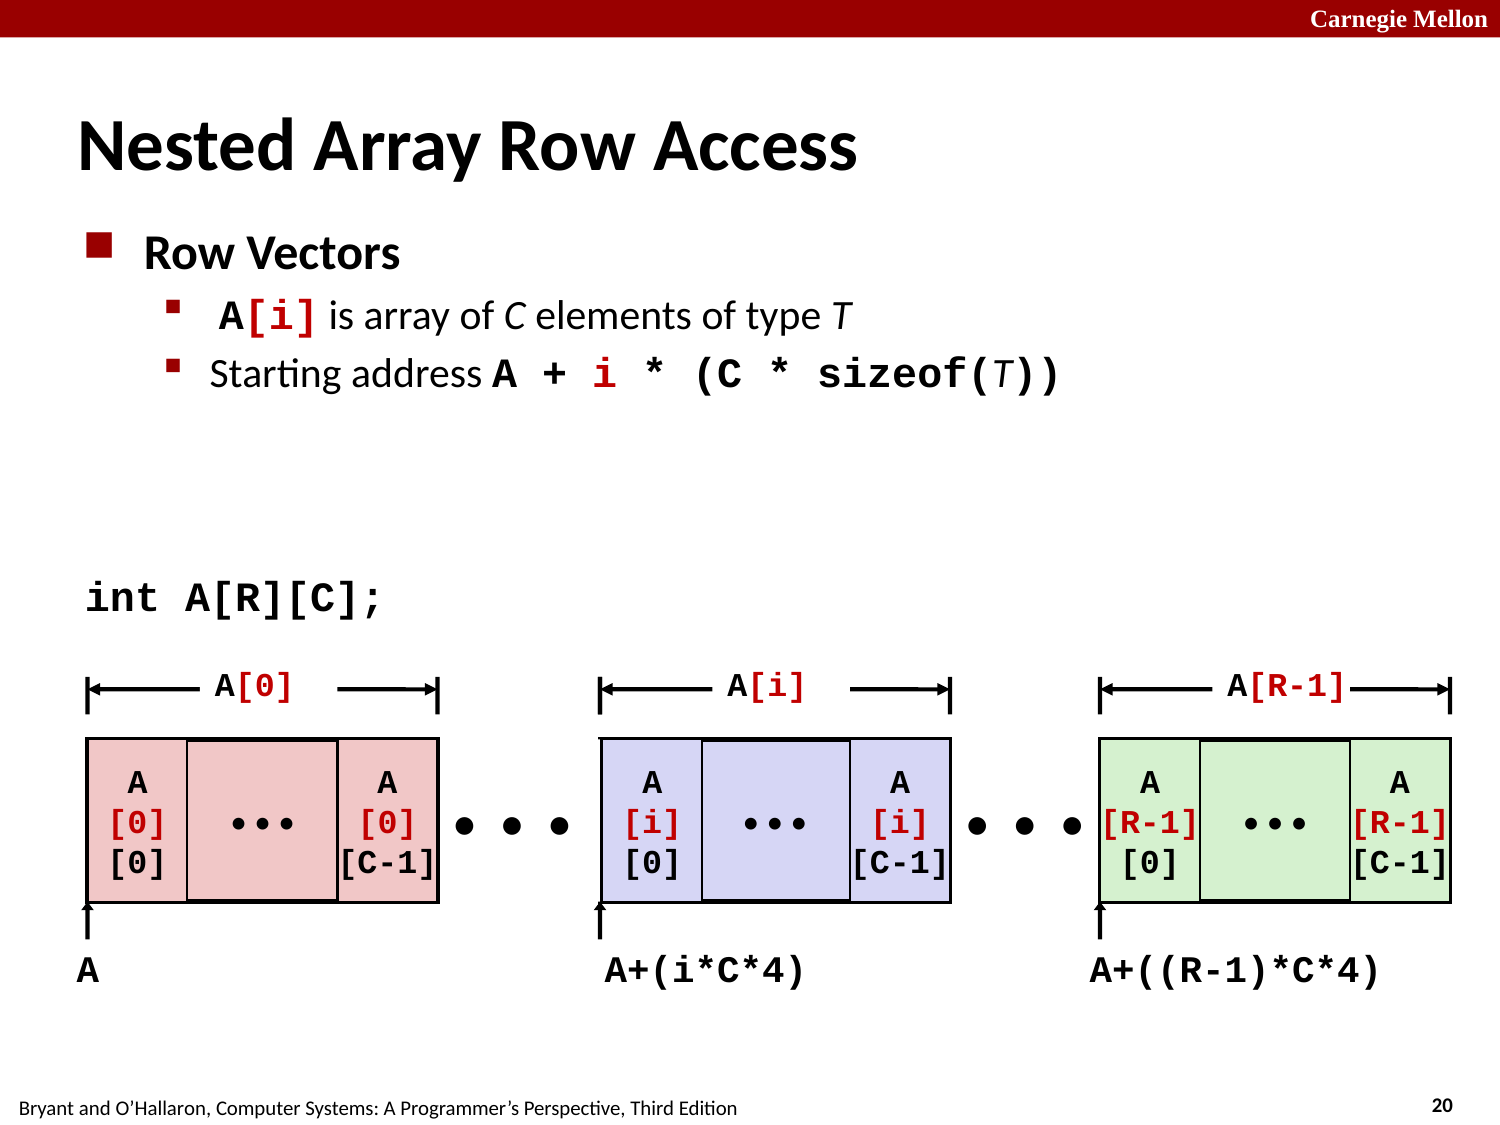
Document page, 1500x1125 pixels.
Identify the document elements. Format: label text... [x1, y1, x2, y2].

text_box [1093, 907, 1107, 940]
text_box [87, 651, 438, 903]
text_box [1099, 651, 1451, 903]
text_box • • • [441, 739, 594, 902]
title Nested Array Row Access [62, 93, 1201, 188]
text_box [81, 906, 94, 940]
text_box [599, 651, 951, 903]
text_box A [55, 937, 121, 998]
text_box [593, 907, 607, 937]
text_box A+((R-1)*C*4) [1074, 937, 1450, 998]
text_box • • • [954, 739, 1094, 902]
text_box int A[R][C]; [69, 562, 400, 628]
list Row Vectors A[i] is array of C elements of type T Starting address A + i * (C * sizeof(T)) [72, 211, 1188, 451]
text_box A+(i*C*4) [589, 937, 888, 998]
